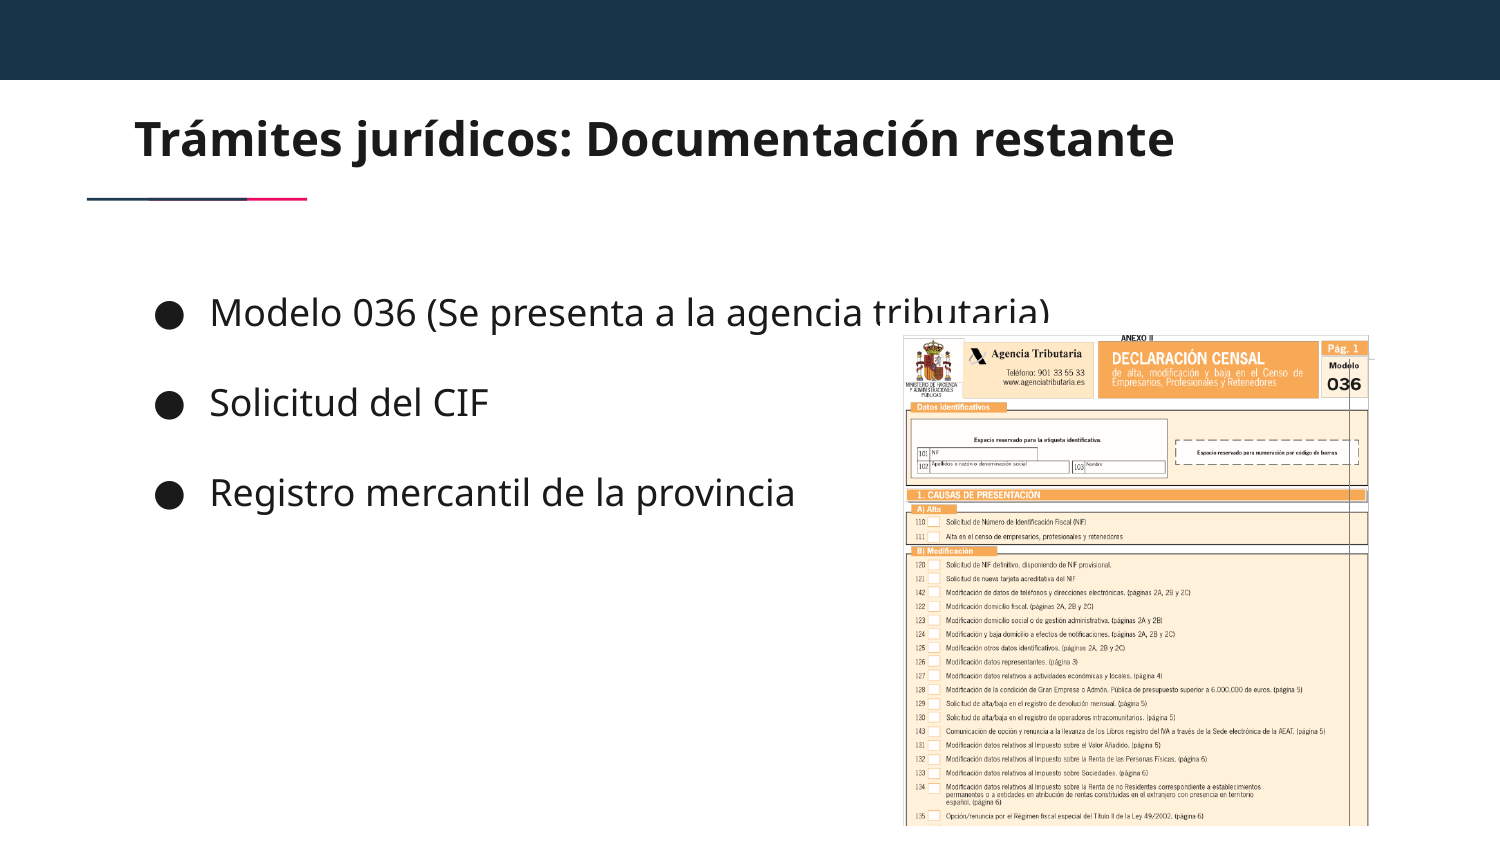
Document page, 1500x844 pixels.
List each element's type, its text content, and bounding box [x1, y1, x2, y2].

picture [880, 323, 1375, 827]
title Trámites jurídicos: Documentación restante [119, 93, 1381, 182]
list Modelo 036 (Se presenta a la agencia tributaria) Solicitud del CIF Registro mercantil de la provincia [119, 228, 1381, 646]
